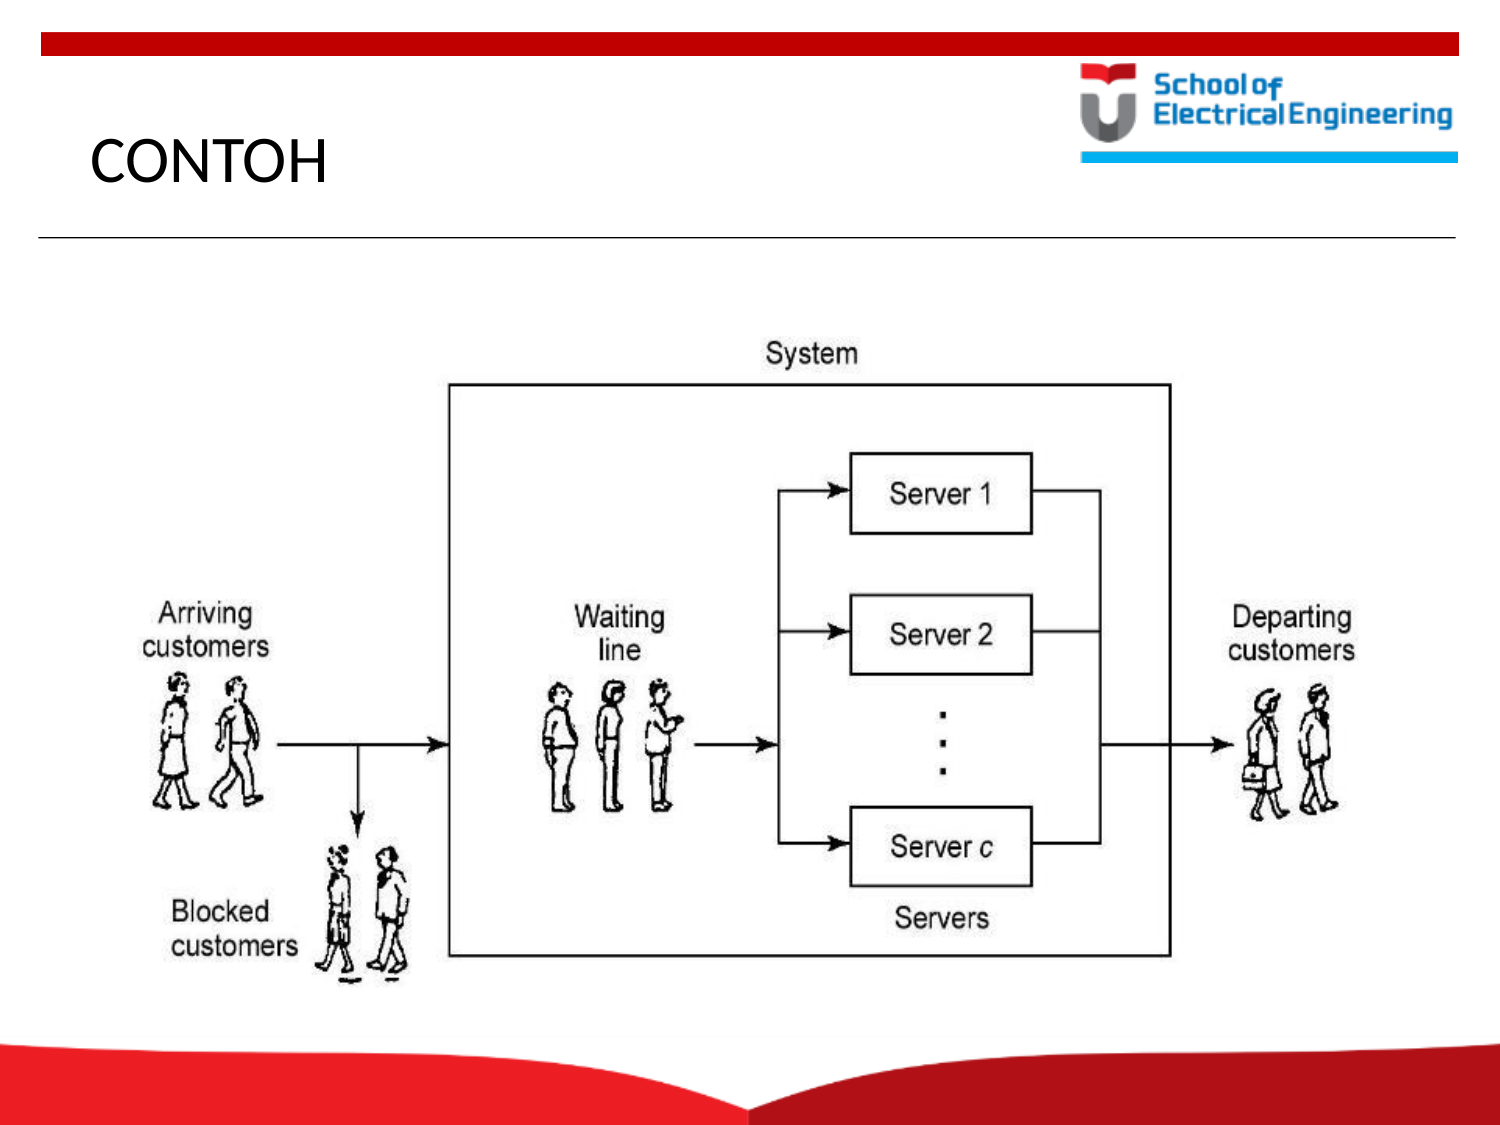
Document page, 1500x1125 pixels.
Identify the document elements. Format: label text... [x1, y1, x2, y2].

picture [0, 1036, 1500, 1125]
picture [1073, 63, 1458, 163]
picture [124, 324, 1373, 1001]
title CONTOH [75, 78, 1074, 233]
